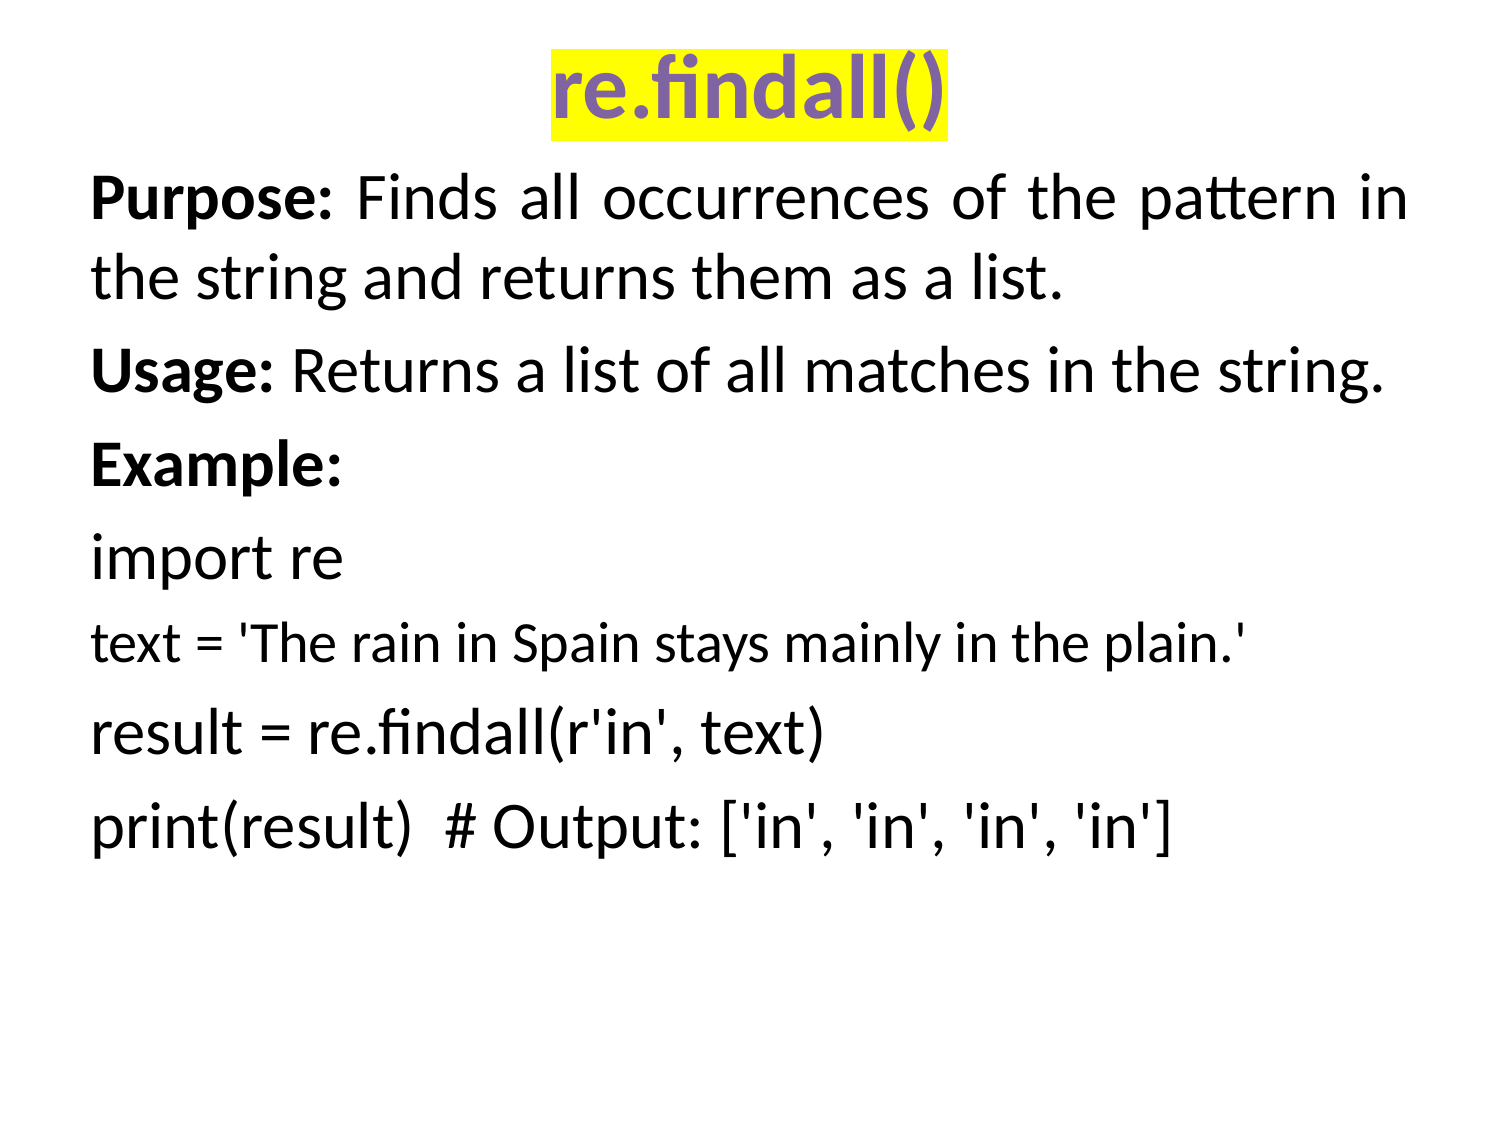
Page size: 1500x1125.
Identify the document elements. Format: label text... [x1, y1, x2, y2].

list Purpose: Finds all occurrences of the pattern in the string and returns them as a list. Usage: Returns a list of all matches in the string. Example: import re text = 'The rain in Spain stays mainly in the plain.' result = re.findall(r'in', text) print(result) # Output: ['in', 'in', 'in', 'in'] [75, 145, 1425, 1005]
title re.findall() [75, 17, 1425, 145]
